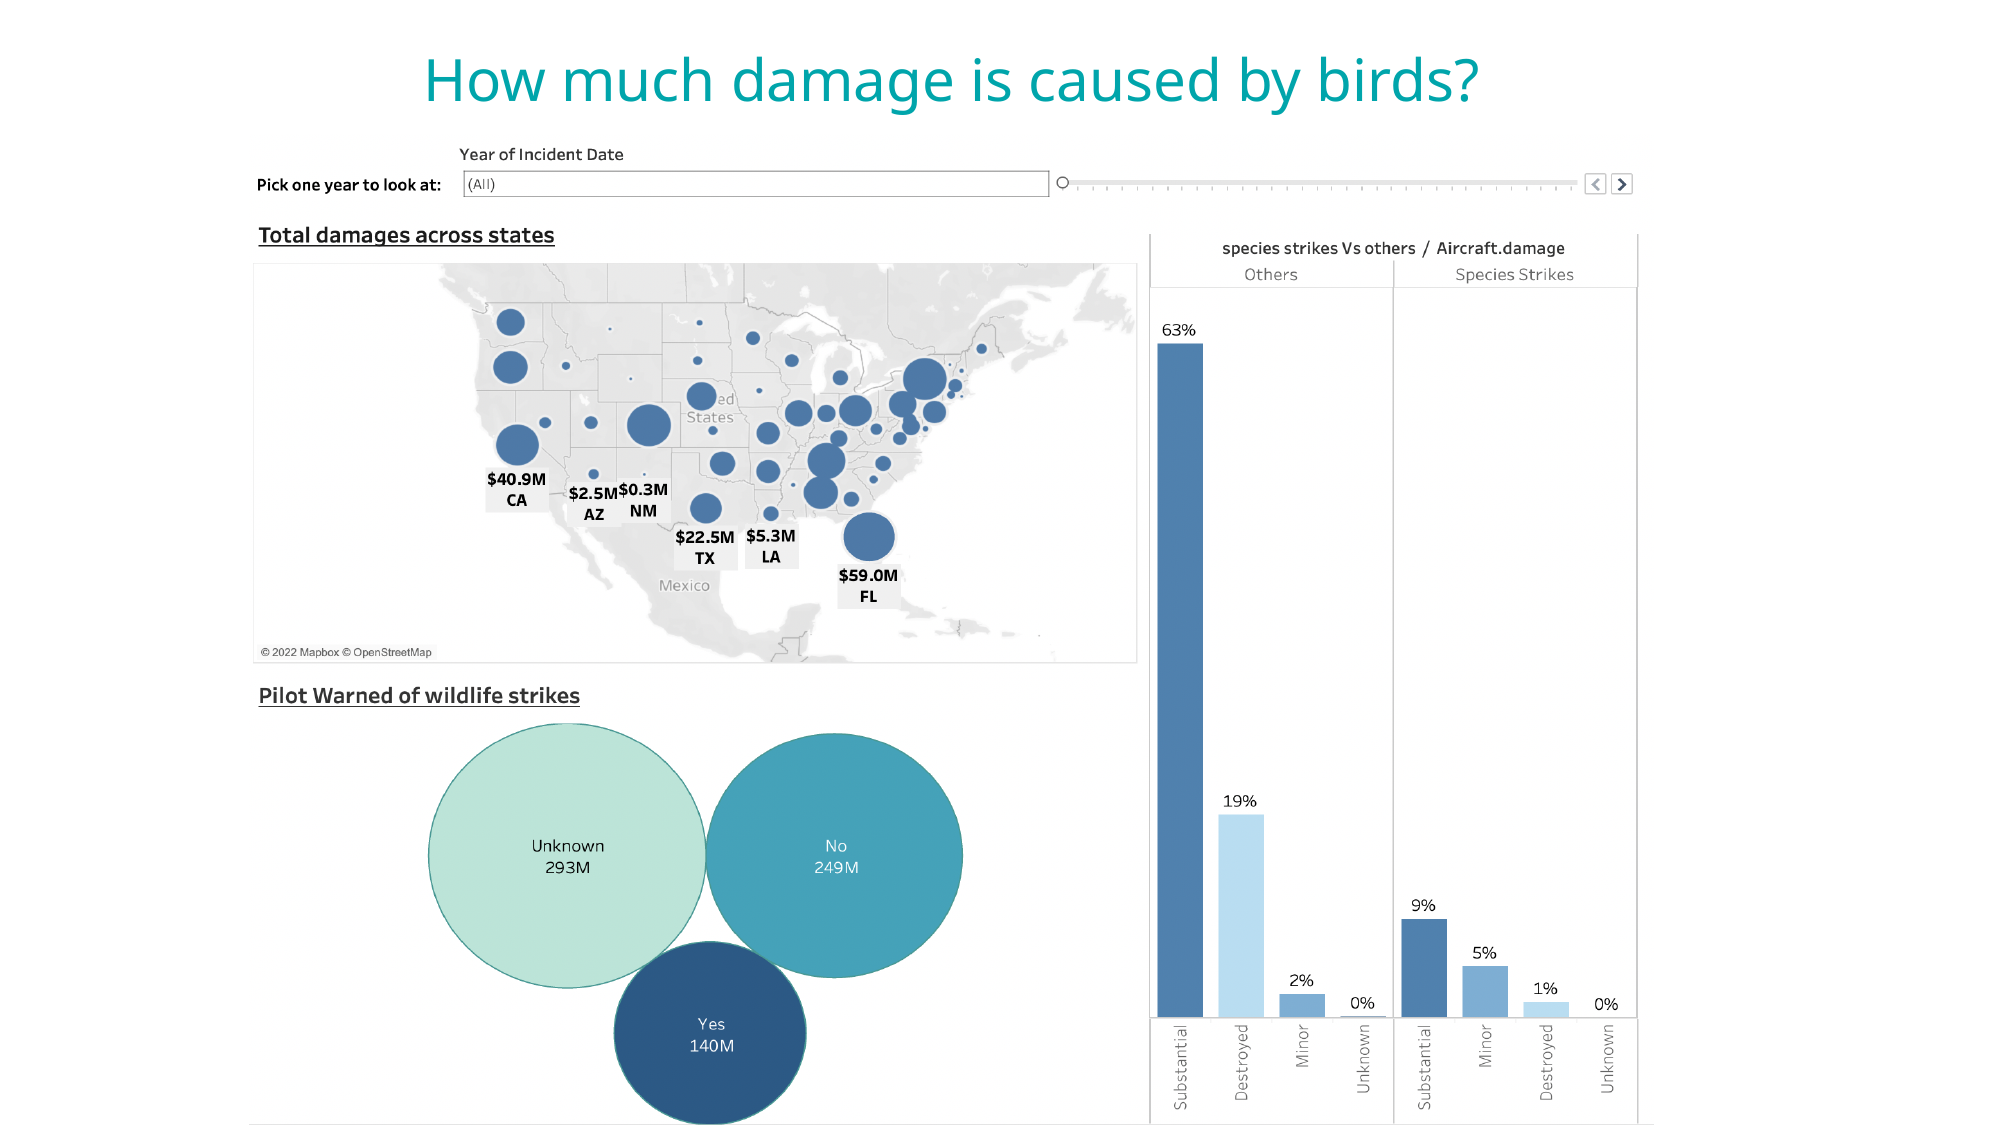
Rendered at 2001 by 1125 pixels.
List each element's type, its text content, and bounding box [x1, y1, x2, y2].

picture [249, 134, 1654, 1125]
title How much damage is caused by birds? [313, 21, 1590, 134]
